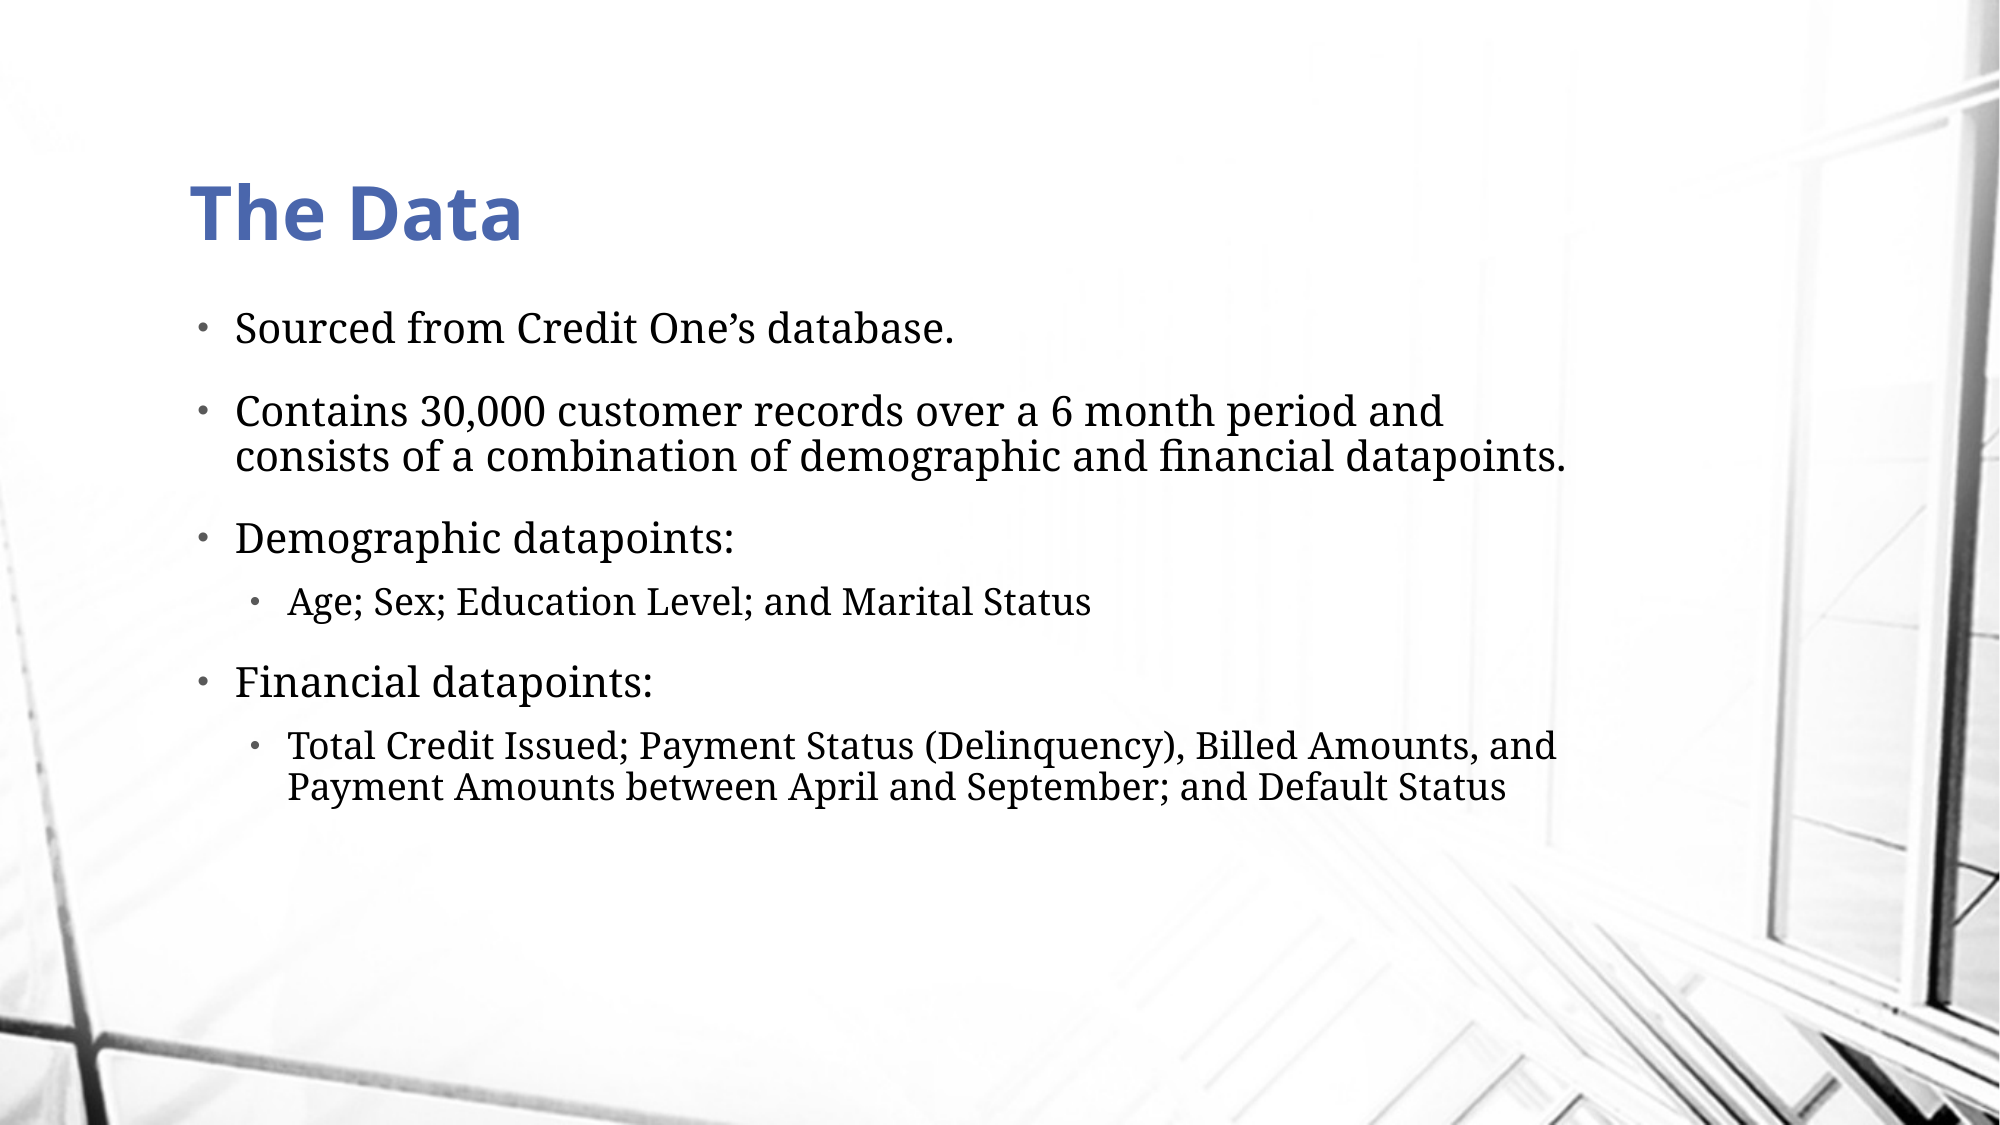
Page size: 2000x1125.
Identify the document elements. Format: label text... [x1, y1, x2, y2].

list Sourced from Credit One’s database. Contains 30,000 customer records over a 6 month period and consists of a combination of demographic and financial datapoints. Demographic datapoints: Age; Sex; Education Level; and Marital Status Financial datapoints: Total Credit Issued; Payment Status (Delinquency), Billed Amounts, and Payment Amounts between April and September; and Default Status [174, 299, 1600, 988]
title The Data [174, 87, 1600, 263]
picture [0, 0, 2000, 1125]
